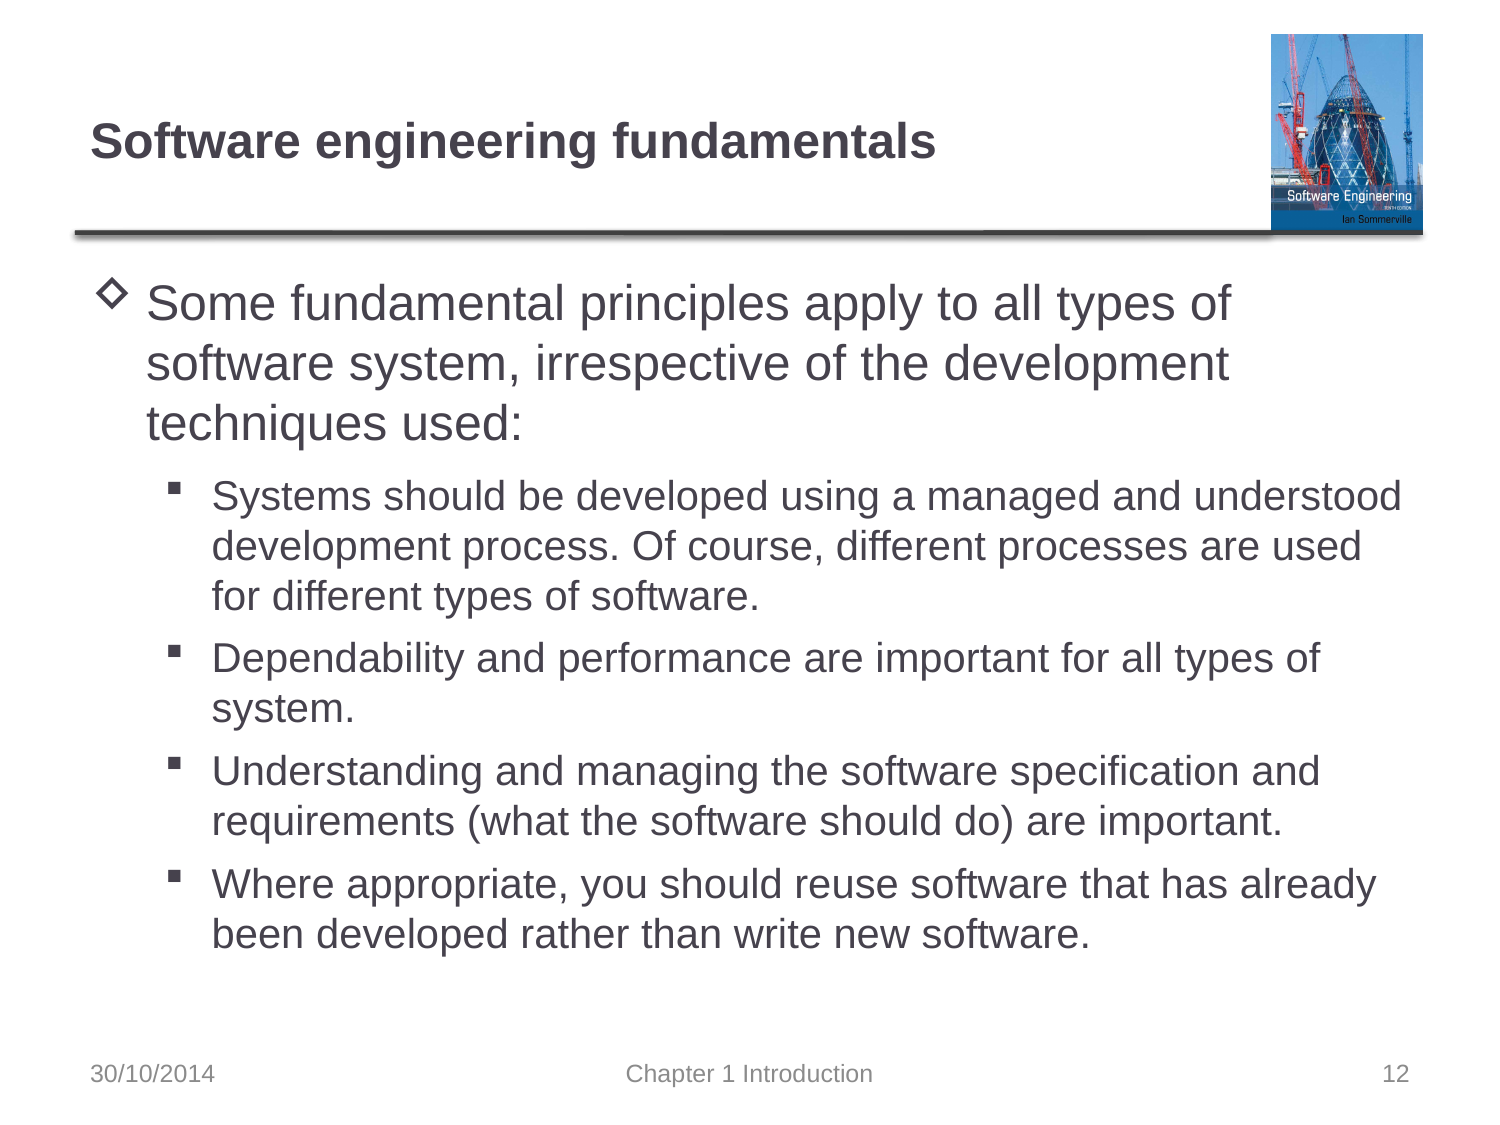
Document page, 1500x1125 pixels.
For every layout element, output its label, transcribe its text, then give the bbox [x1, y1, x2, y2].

footer Chapter 1 Introduction [512, 1042, 988, 1103]
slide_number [75, 1042, 425, 1103]
picture [1271, 34, 1423, 230]
list Some fundamental principles apply to all types of software system, irrespective of the development techniques used: Systems should be developed using a managed and understood development process. Of course, different processes are used for different types of software. Dependability and performance are important for all types of system. Understanding and managing the software specification and requirements (what the software should do) are important. Where appropriate, you should reuse software that has already been developed rather than write new software. [75, 262, 1425, 1005]
slide_number 12 [1074, 1042, 1425, 1103]
title Software engineering fundamentals [74, 44, 1272, 233]
